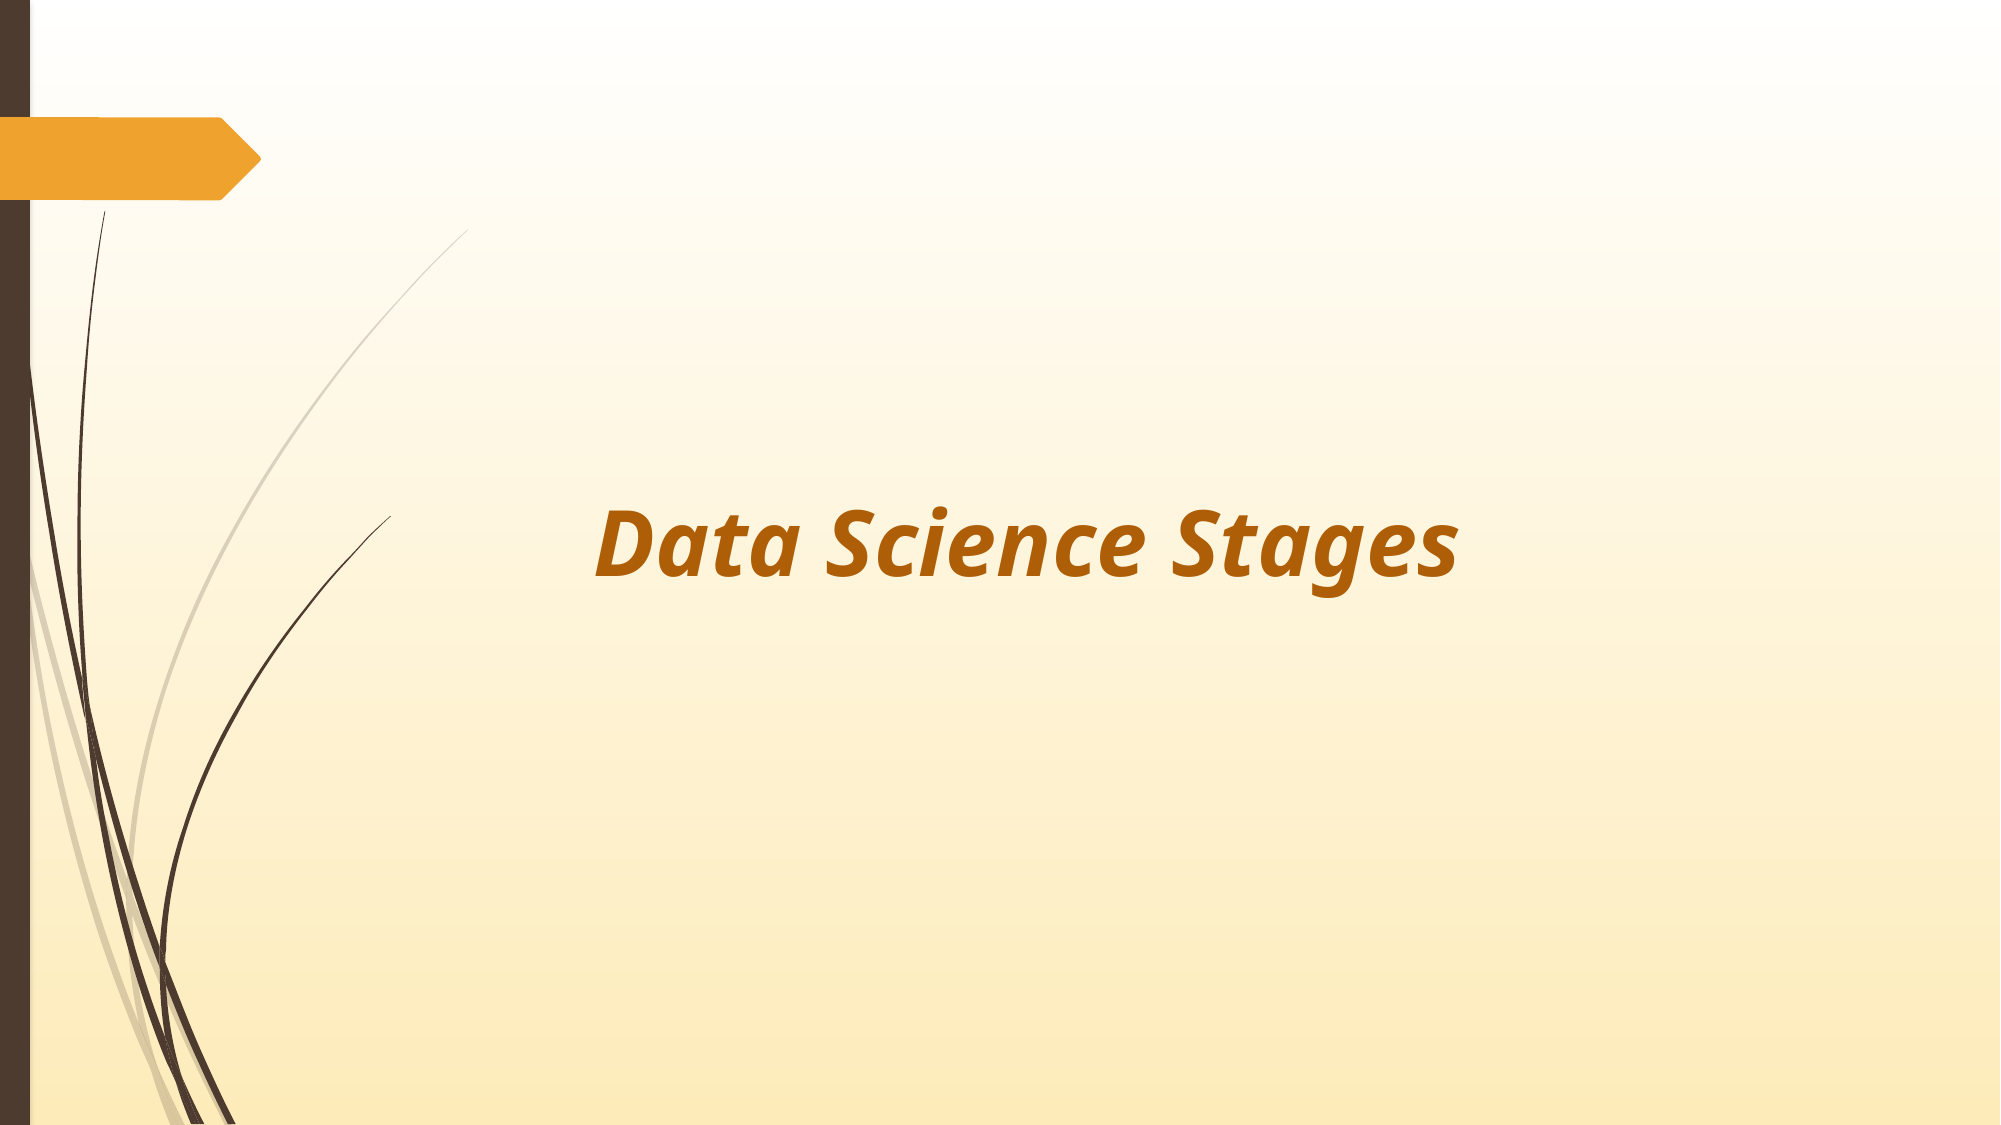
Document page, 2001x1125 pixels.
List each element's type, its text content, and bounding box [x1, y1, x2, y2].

title Data Science Stages [487, 476, 1568, 705]
